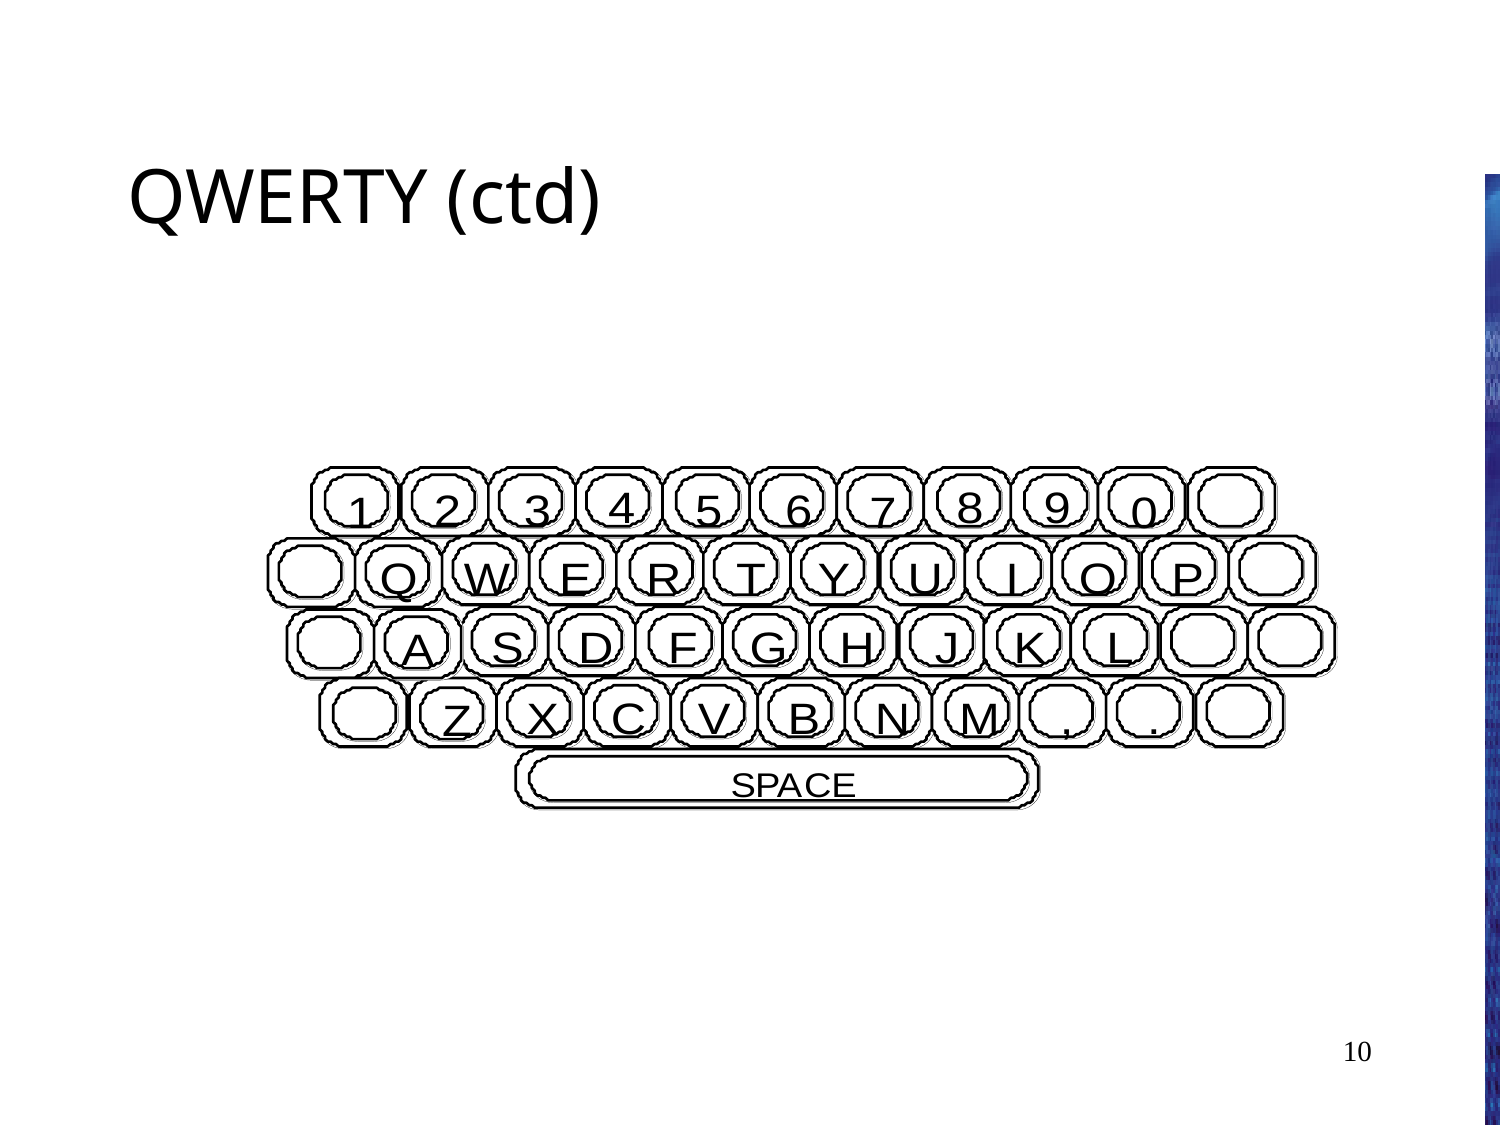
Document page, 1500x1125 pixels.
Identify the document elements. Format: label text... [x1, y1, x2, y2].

picture [1485, 174, 1500, 1125]
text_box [262, 462, 1338, 813]
slide_number 10 [1074, 1024, 1388, 1101]
title QWERTY (ctd) [112, 99, 1238, 288]
